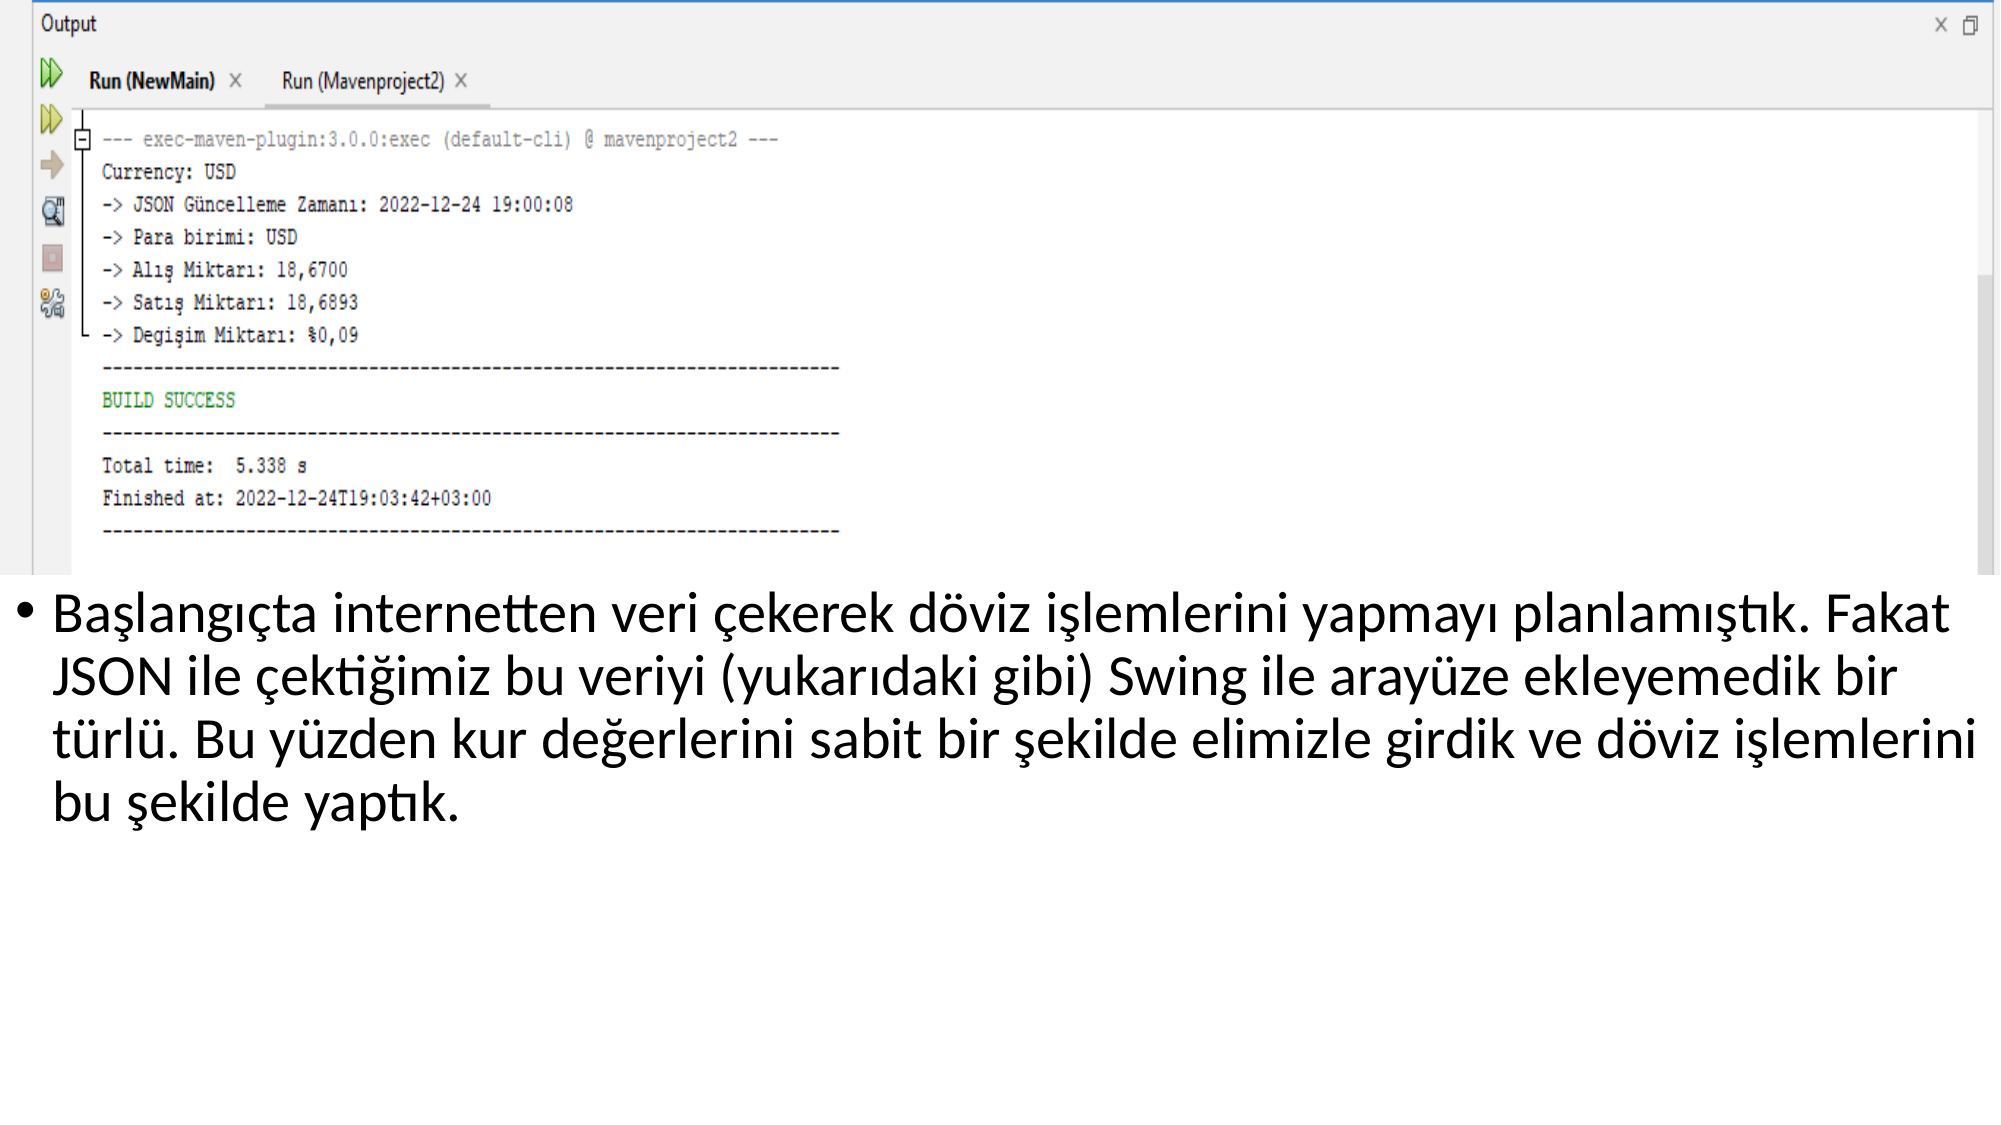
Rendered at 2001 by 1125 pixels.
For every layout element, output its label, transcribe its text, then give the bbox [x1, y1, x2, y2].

list Başlangıçta internetten veri çekerek döviz işlemlerini yapmayı planlamıştık. Fakat JSON ile çektiğimiz bu veriyi (yukarıdaki gibi) Swing ile arayüze ekleyemedik bir türlü. Bu yüzden kur değerlerini sabit bir şekilde elimizle girdik ve döviz işlemlerini bu şekilde yaptık. [0, 575, 2000, 1089]
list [0, 0, 2000, 575]
